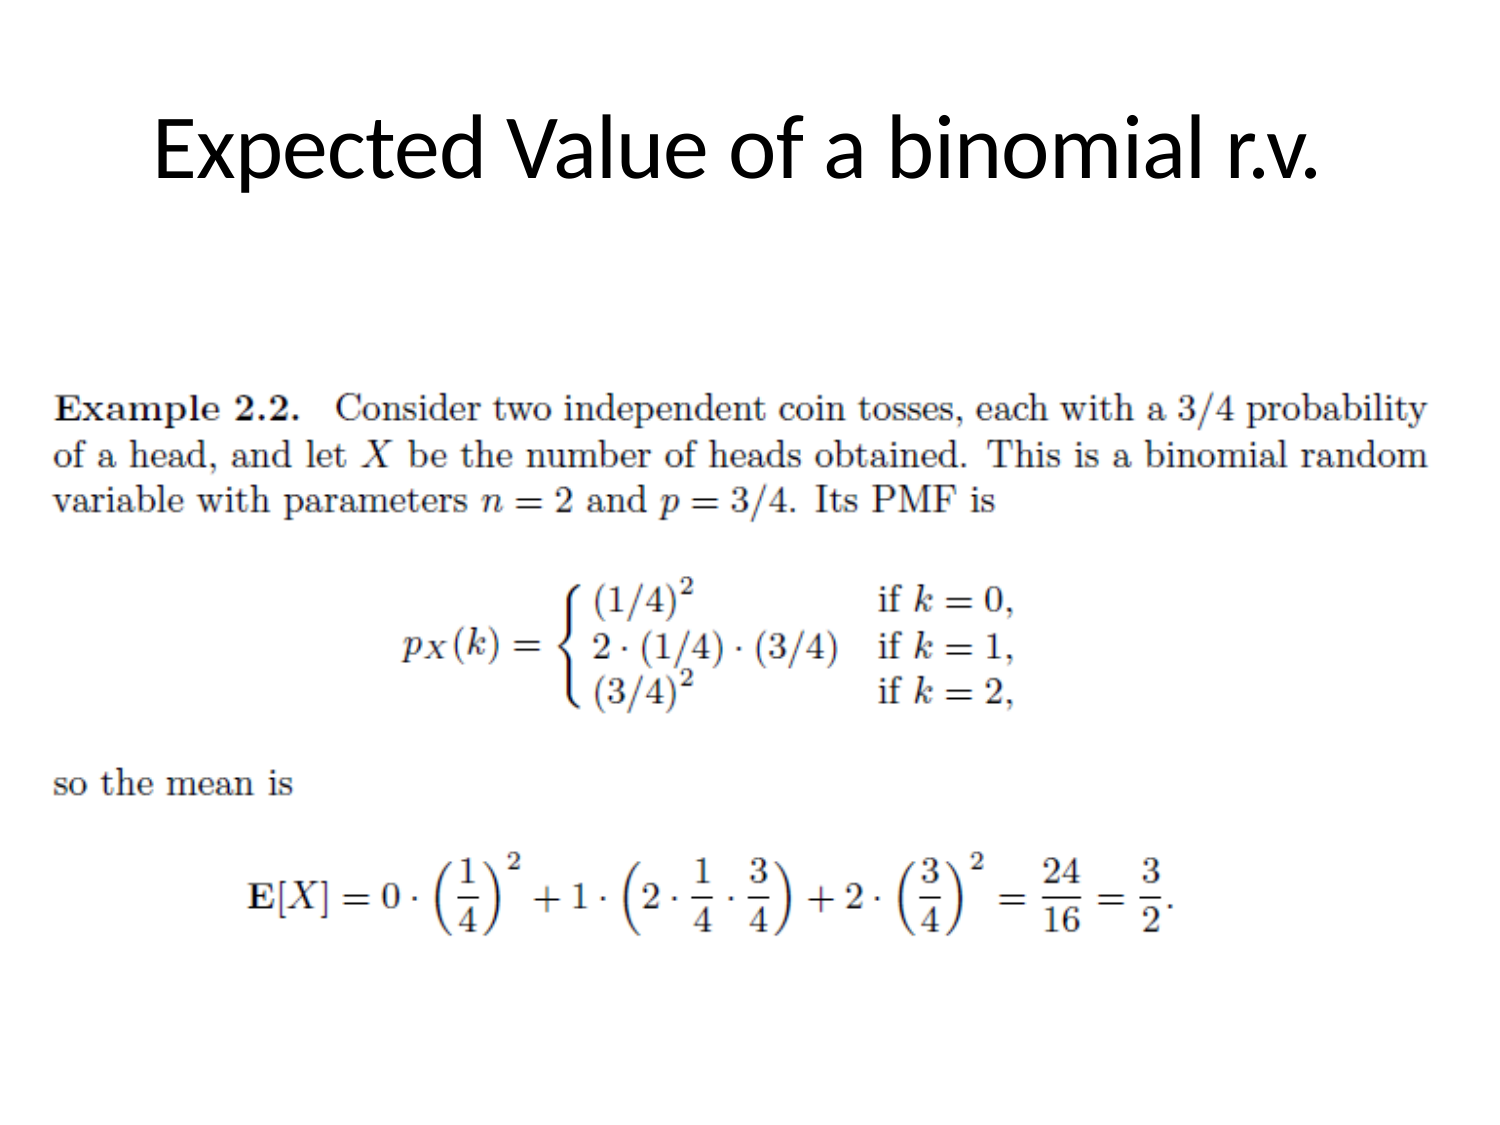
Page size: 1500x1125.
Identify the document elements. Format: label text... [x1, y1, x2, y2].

text_box [37, 374, 1444, 981]
text_box Expected Value of a binomial r.v. [150, 98, 1364, 195]
